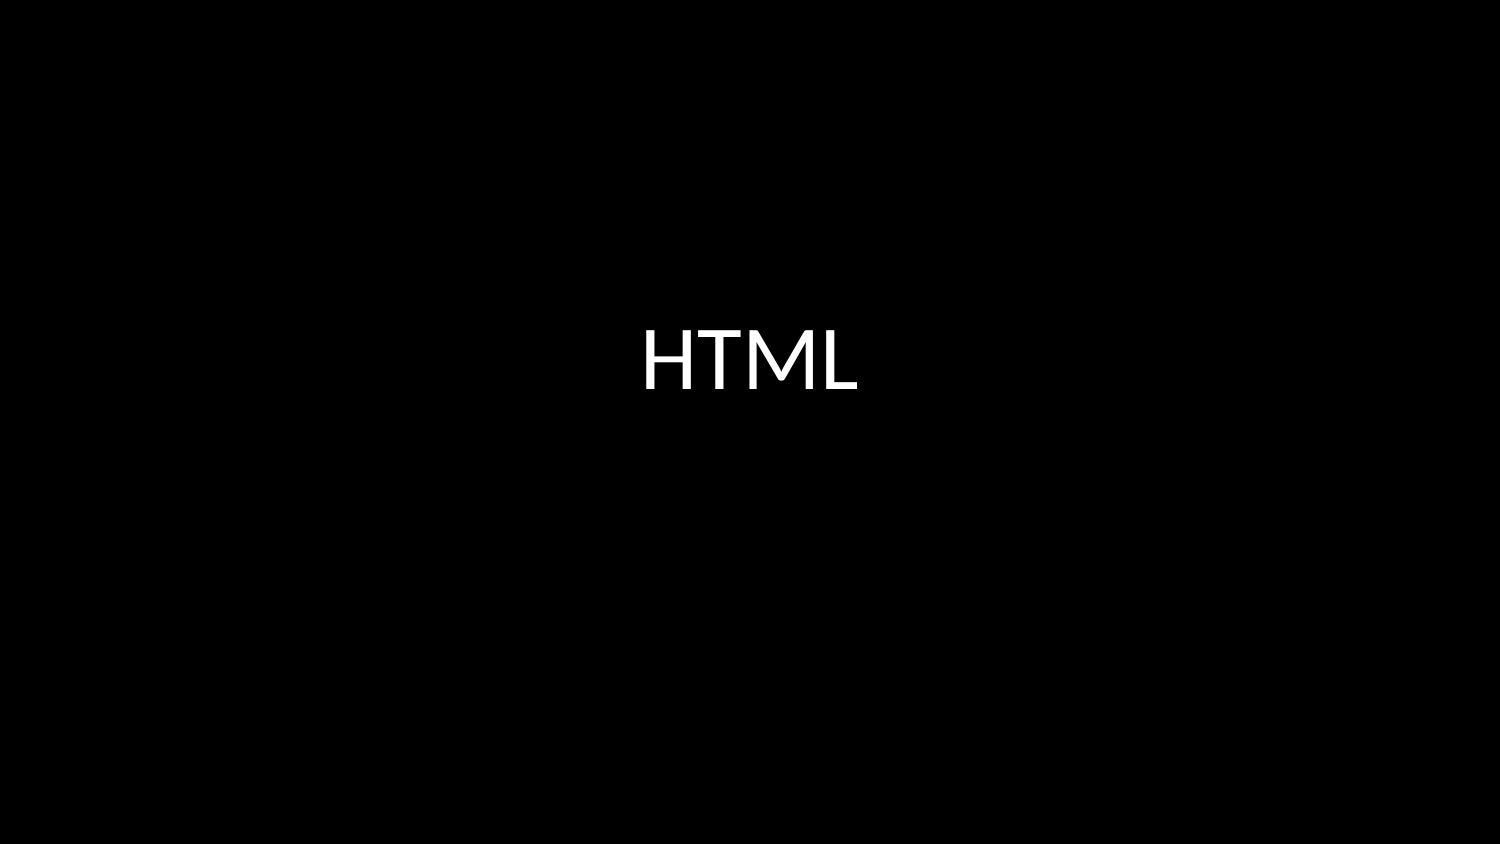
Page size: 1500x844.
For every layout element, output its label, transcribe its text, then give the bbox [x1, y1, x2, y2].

title HTML [112, 262, 1388, 443]
